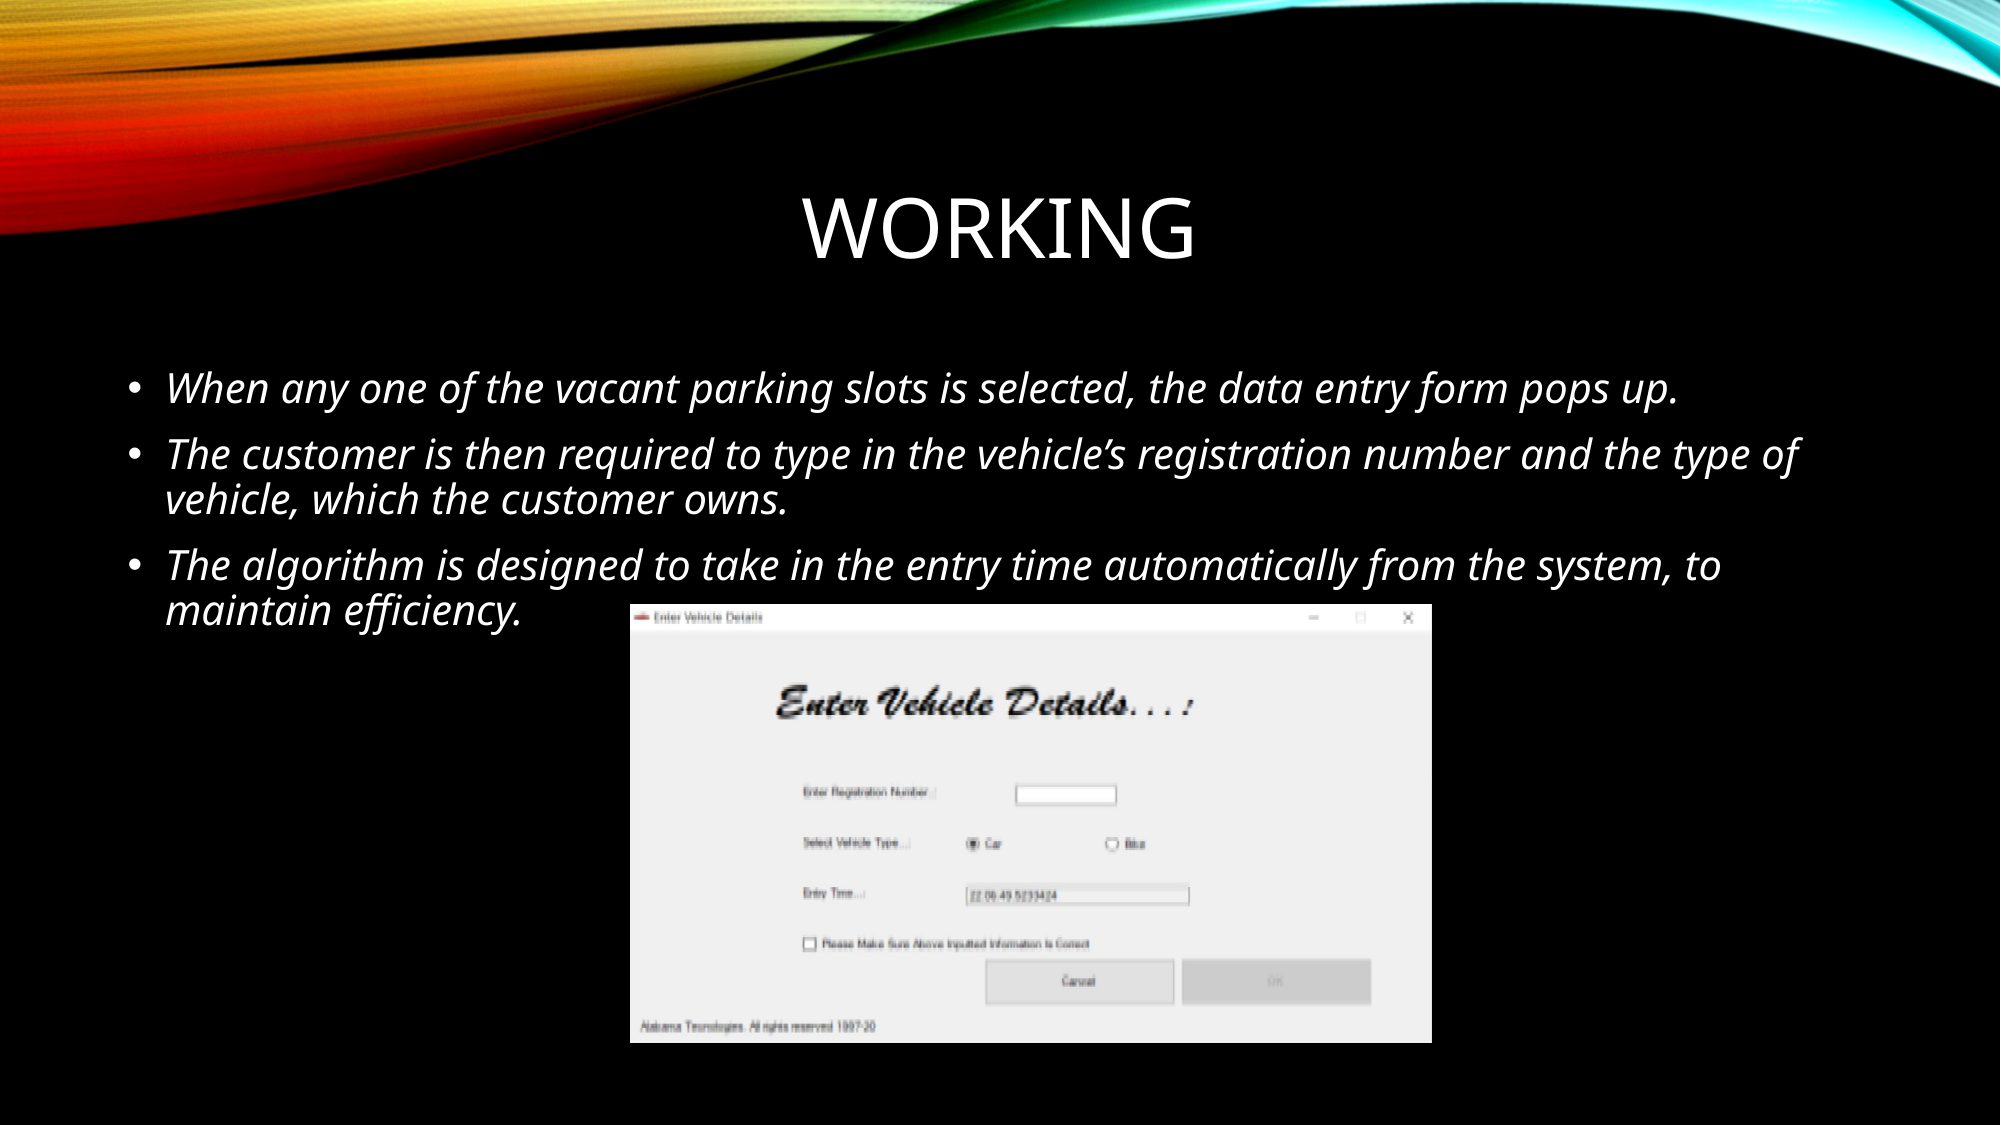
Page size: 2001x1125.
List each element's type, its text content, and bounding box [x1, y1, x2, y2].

title working [112, 125, 1888, 338]
picture [0, 0, 2000, 237]
picture [629, 604, 1432, 1043]
list When any one of the vacant parking slots is selected, the data entry form pops up. The customer is then required to type in the vehicle’s registration number and the type of vehicle, which the customer owns. The algorithm is designed to take in the entry time automatically from the system, to maintain efficiency. [112, 360, 1888, 1021]
